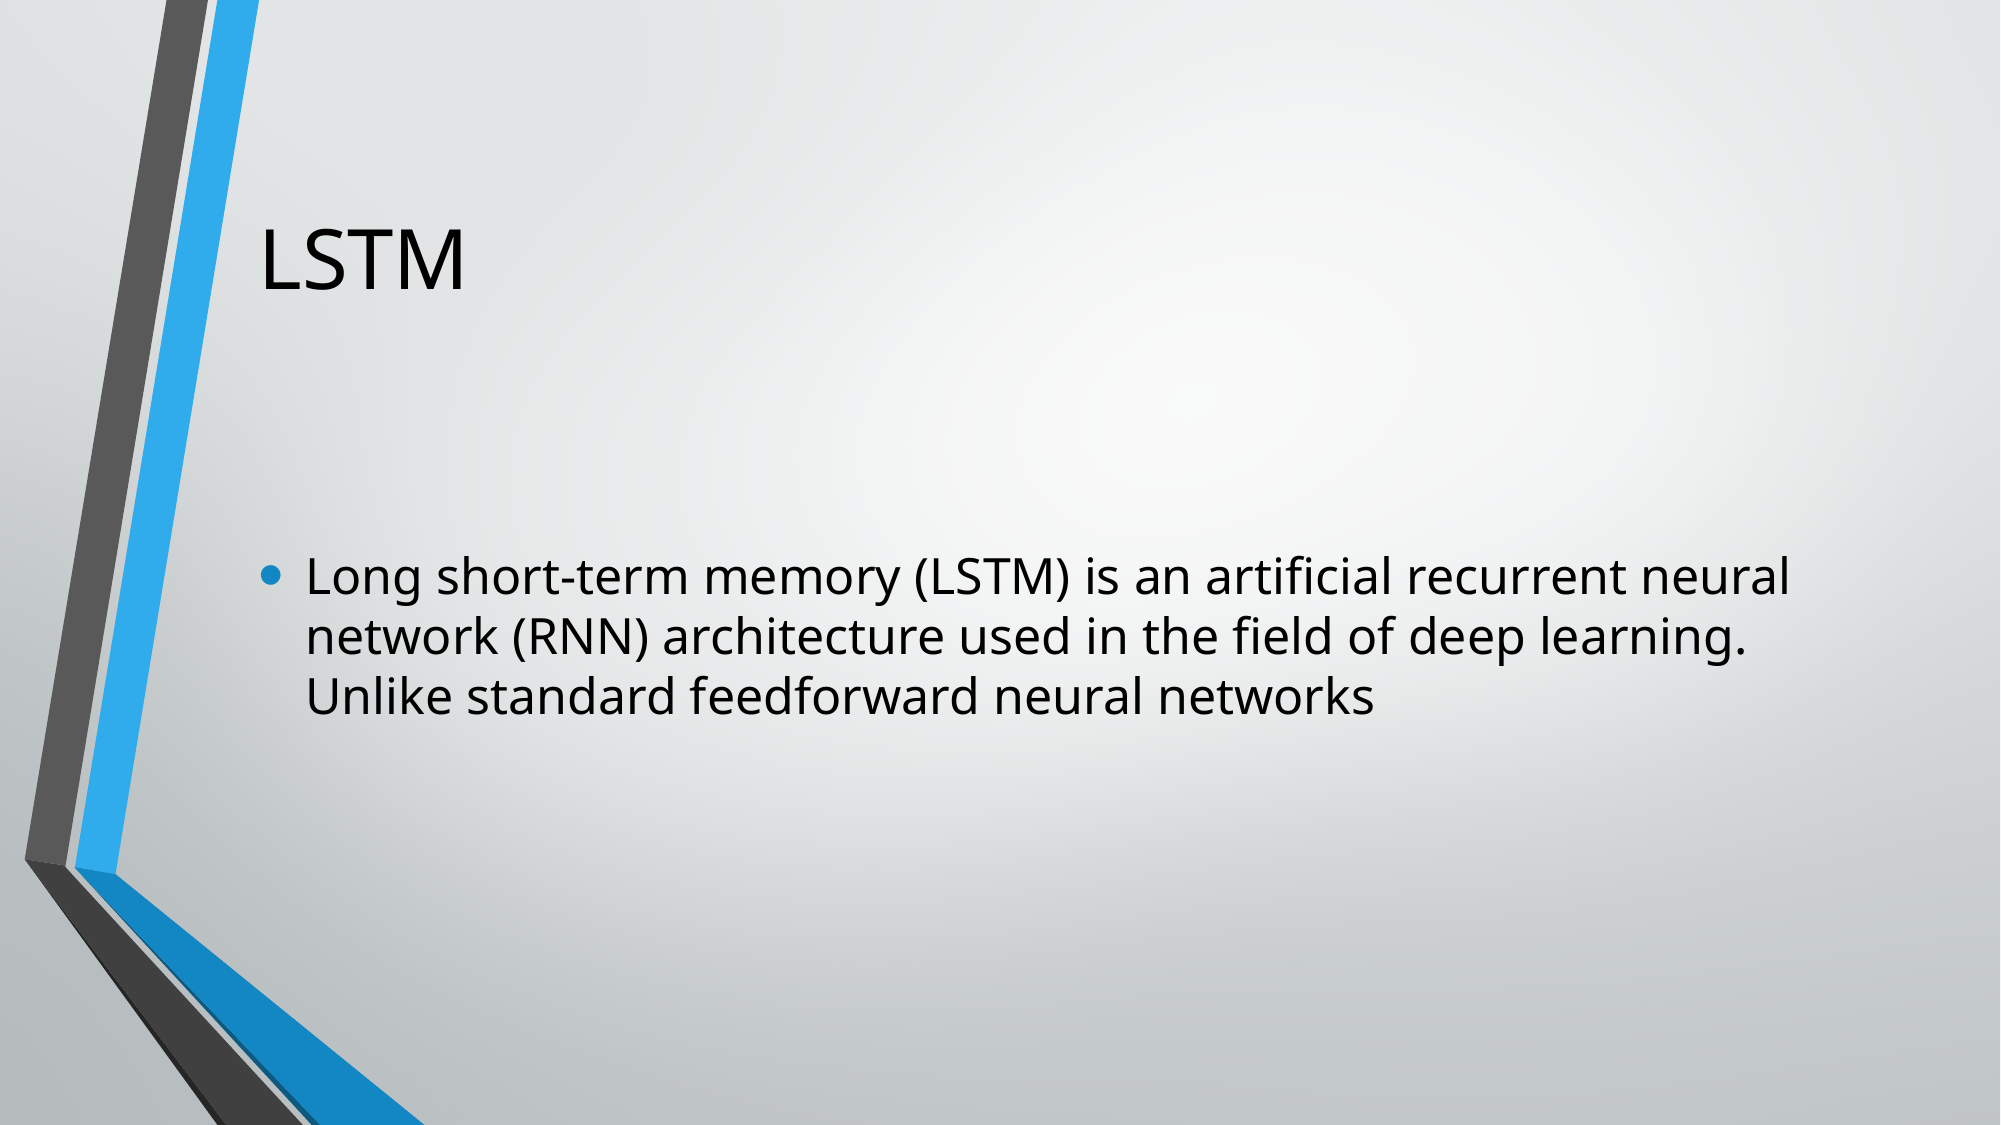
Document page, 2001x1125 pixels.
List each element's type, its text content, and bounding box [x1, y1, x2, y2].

list Long short-term memory (LSTM) is an artificial recurrent neural network (RNN) architecture used in the field of deep learning. Unlike standard feedforward neural networks [243, 378, 1887, 891]
title LSTM [243, 112, 1887, 378]
